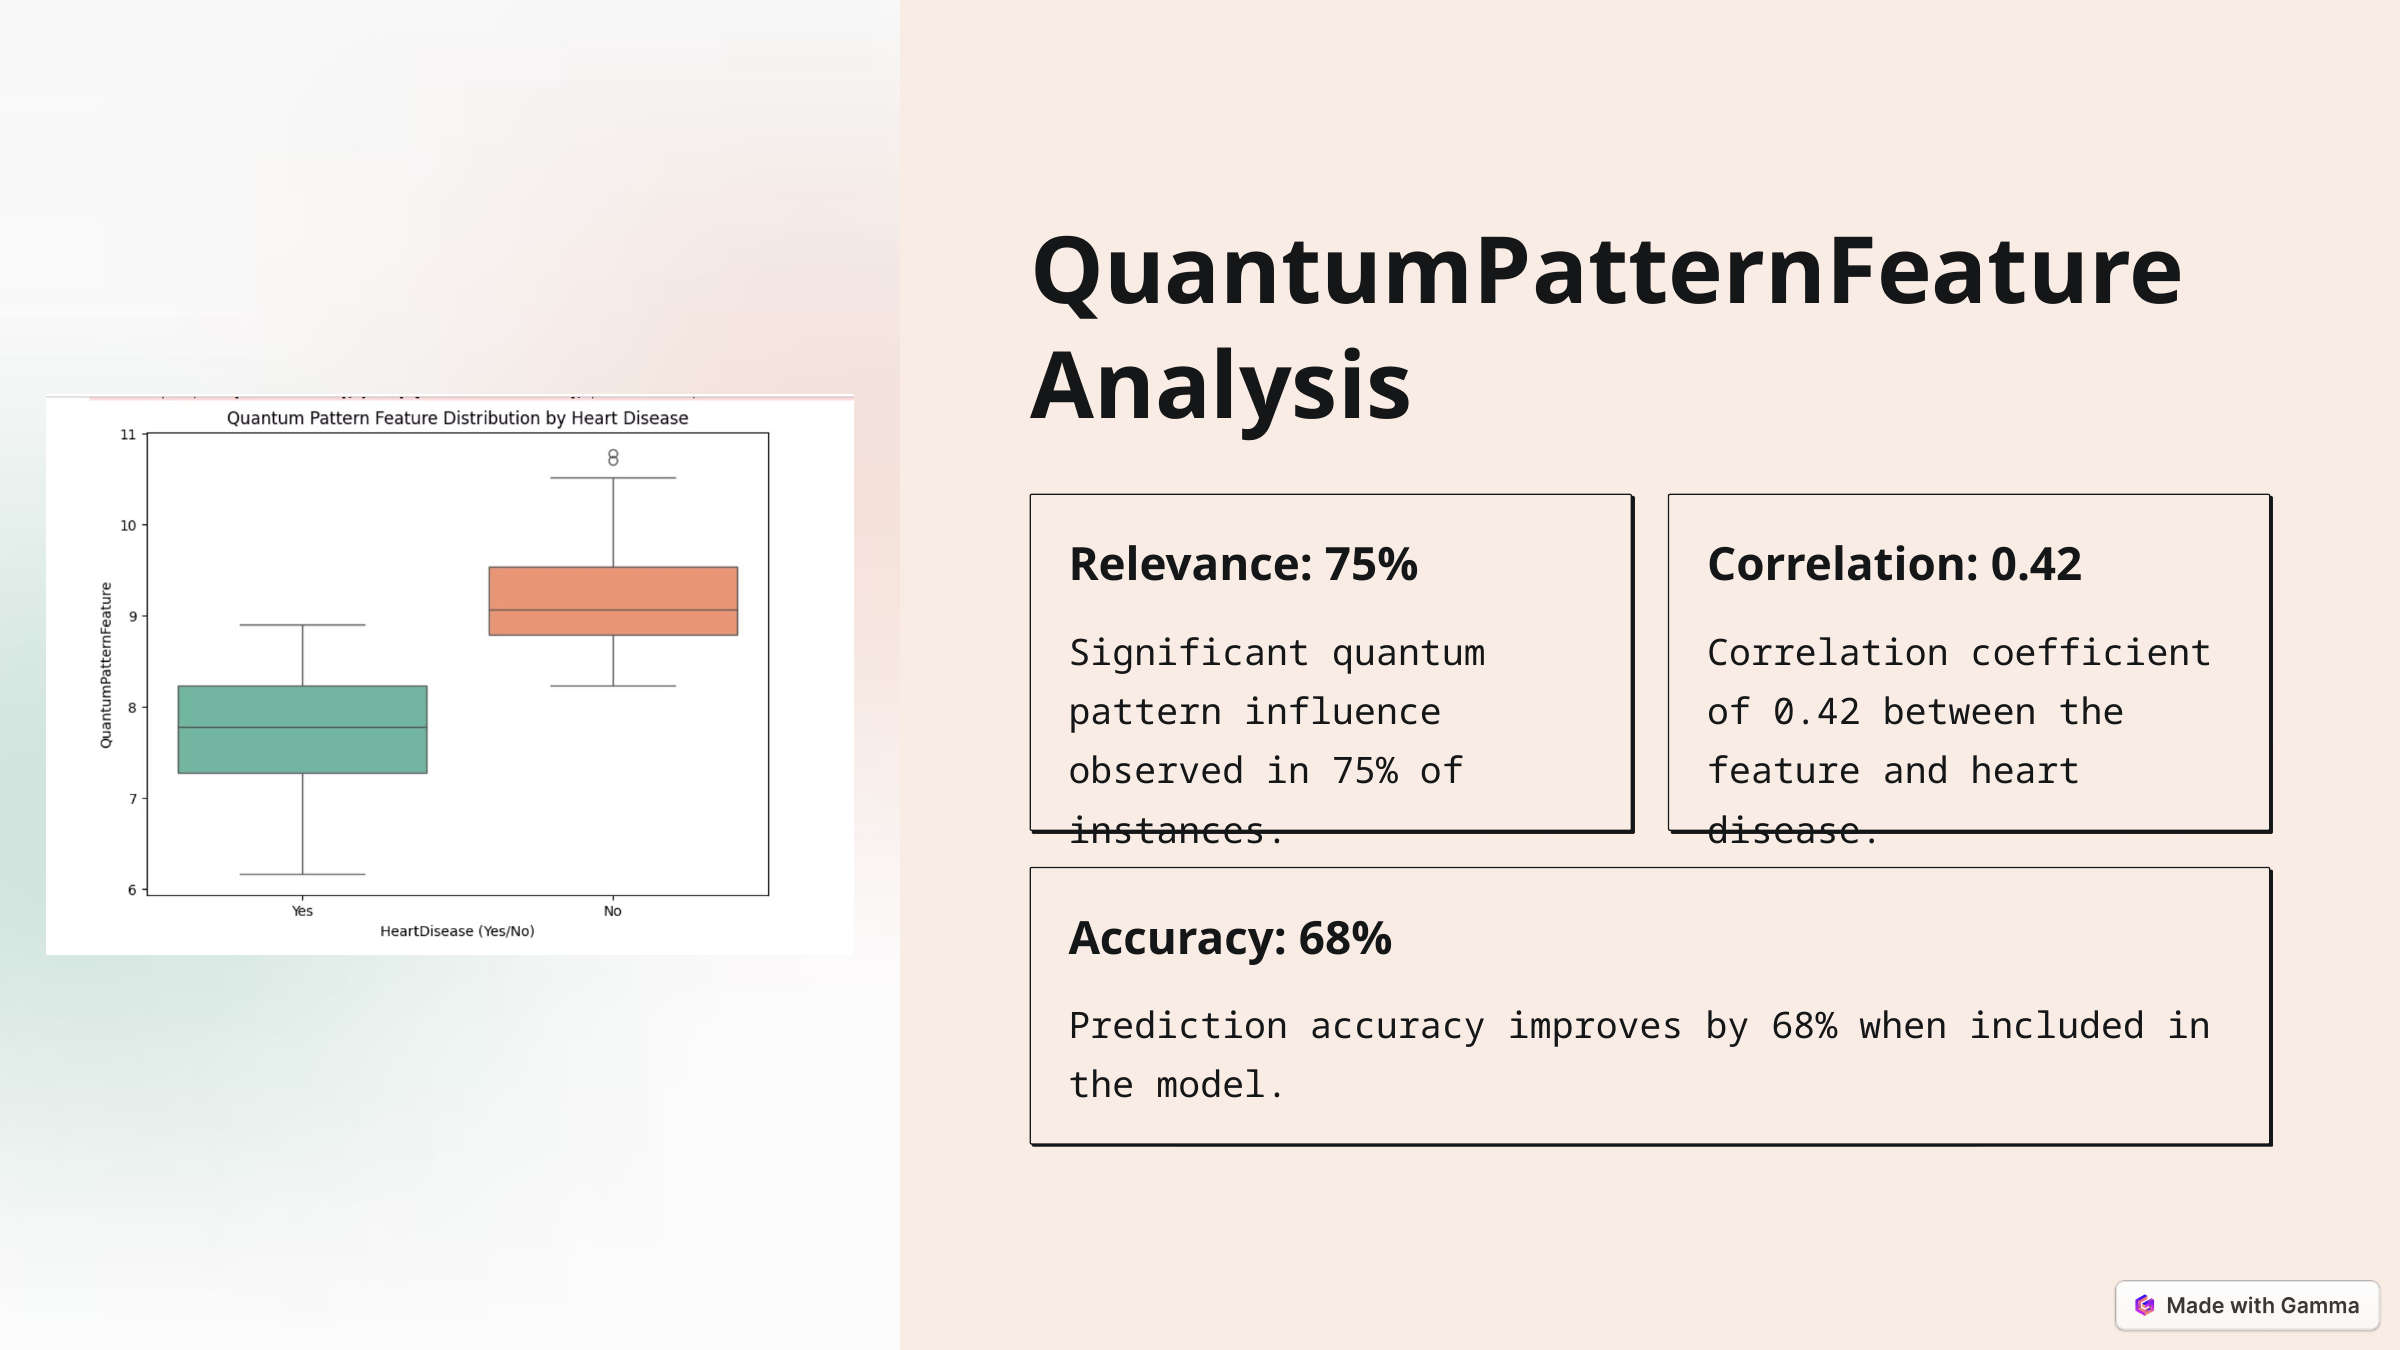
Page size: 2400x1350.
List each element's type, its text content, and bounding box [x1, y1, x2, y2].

text_box Correlation coefficient of 0.42 between the feature and heart disease. [1706, 613, 2232, 792]
text_box Accuracy: 68% [1068, 905, 1534, 965]
text_box [1030, 867, 2270, 1144]
text_box Relevance: 75% [1068, 532, 1534, 591]
text_box Prediction accuracy improves by 68% when included in the model. [1068, 986, 2232, 1106]
picture [0, 0, 900, 1350]
text_box Correlation: 0.42 [1706, 532, 2173, 591]
picture [2106, 1271, 2389, 1339]
text_box [1030, 494, 1632, 831]
text_box Significant quantum pattern influence observed in 75% of instances. [1068, 613, 1593, 792]
text_box [1668, 494, 2270, 831]
text_box QuantumPatternFeature Analysis [1030, 205, 2270, 439]
